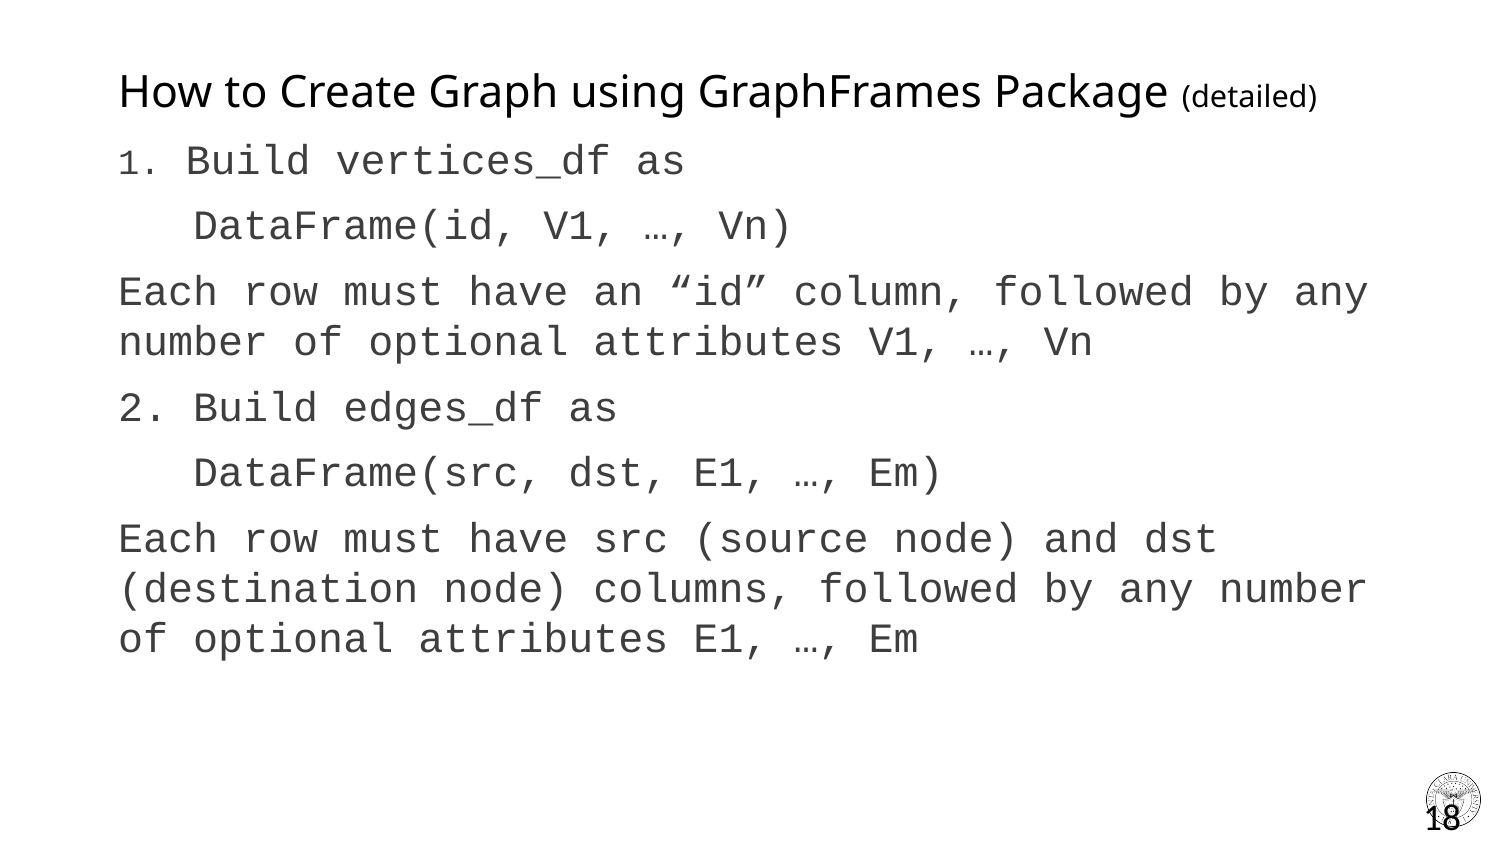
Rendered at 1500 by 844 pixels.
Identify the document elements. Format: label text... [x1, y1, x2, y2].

picture [1426, 772, 1481, 785]
title How to Create Graph using GraphFrames Package (detailed) [103, 44, 1397, 125]
list Build vertices_df as DataFrame(id, V1, …, Vn) Each row must have an “id” column, followed by any number of optional attributes V1, …, Vn 2. Build edges_df as DataFrame(src, dst, E1, …, Em) Each row must have src (source node) and dst (destination node) columns, followed by any number of optional attributes E1, …, Em [103, 125, 1397, 760]
slide_number 18 [1408, 785, 1500, 830]
